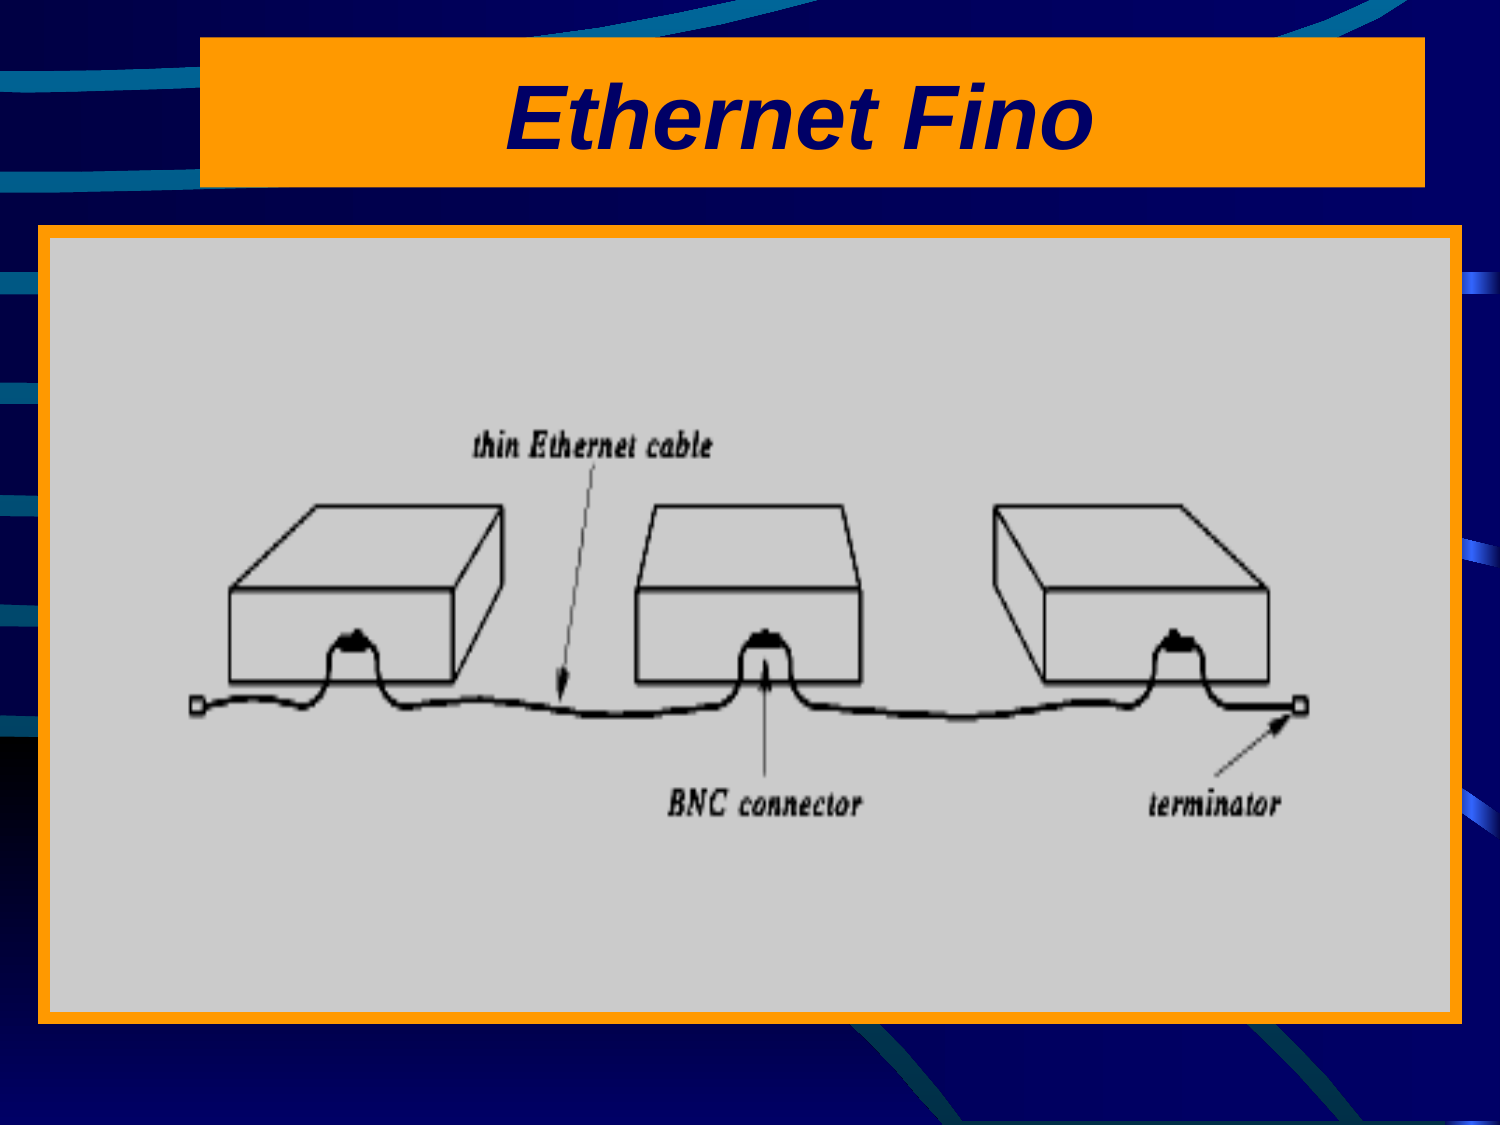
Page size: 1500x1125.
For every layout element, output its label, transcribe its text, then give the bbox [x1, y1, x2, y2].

picture [49, 237, 1451, 1012]
text_box Ethernet Fino [200, 37, 1425, 188]
